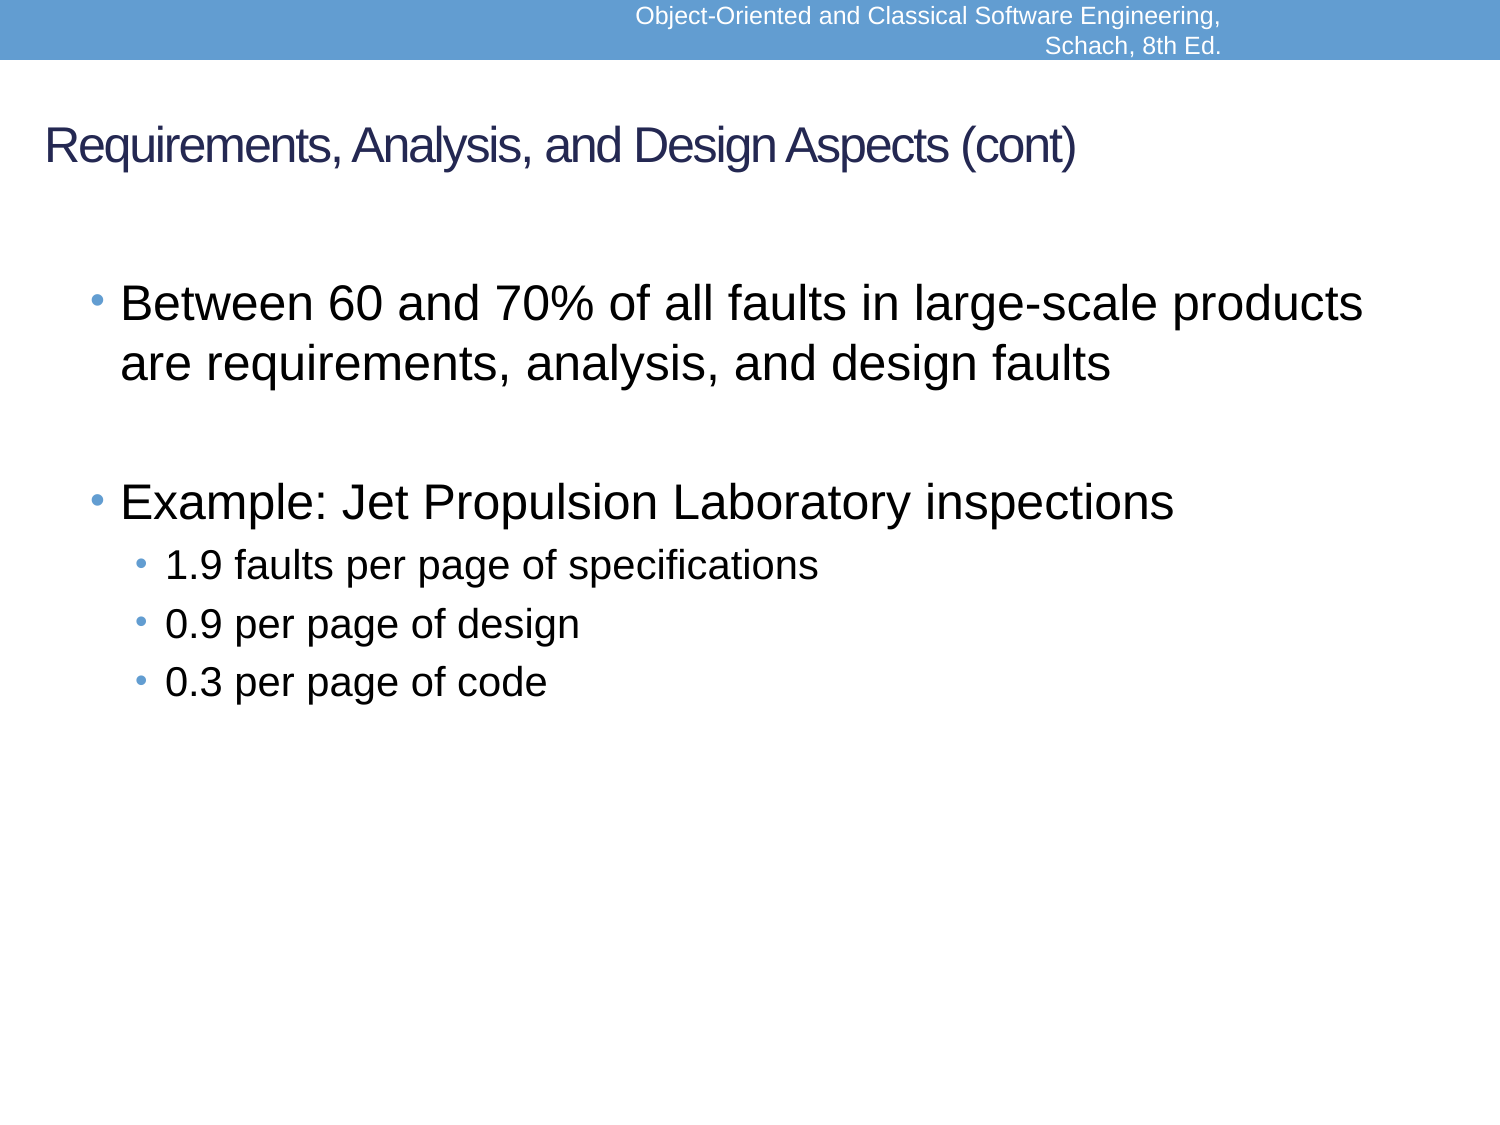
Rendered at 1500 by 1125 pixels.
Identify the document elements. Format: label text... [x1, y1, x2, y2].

list Between 60 and 70% of all faults in large-scale products are requirements, analysis, and design faults Example: Jet Propulsion Laboratory inspections 1.9 faults per page of specifications 0.9 per page of design 0.3 per page of code [75, 262, 1425, 1063]
footer Object-Oriented and Classical Software Engineering, Schach, 8th Ed. [562, 3, 1238, 57]
title Requirements, Analysis, and Design Aspects (cont) [29, 104, 1500, 180]
